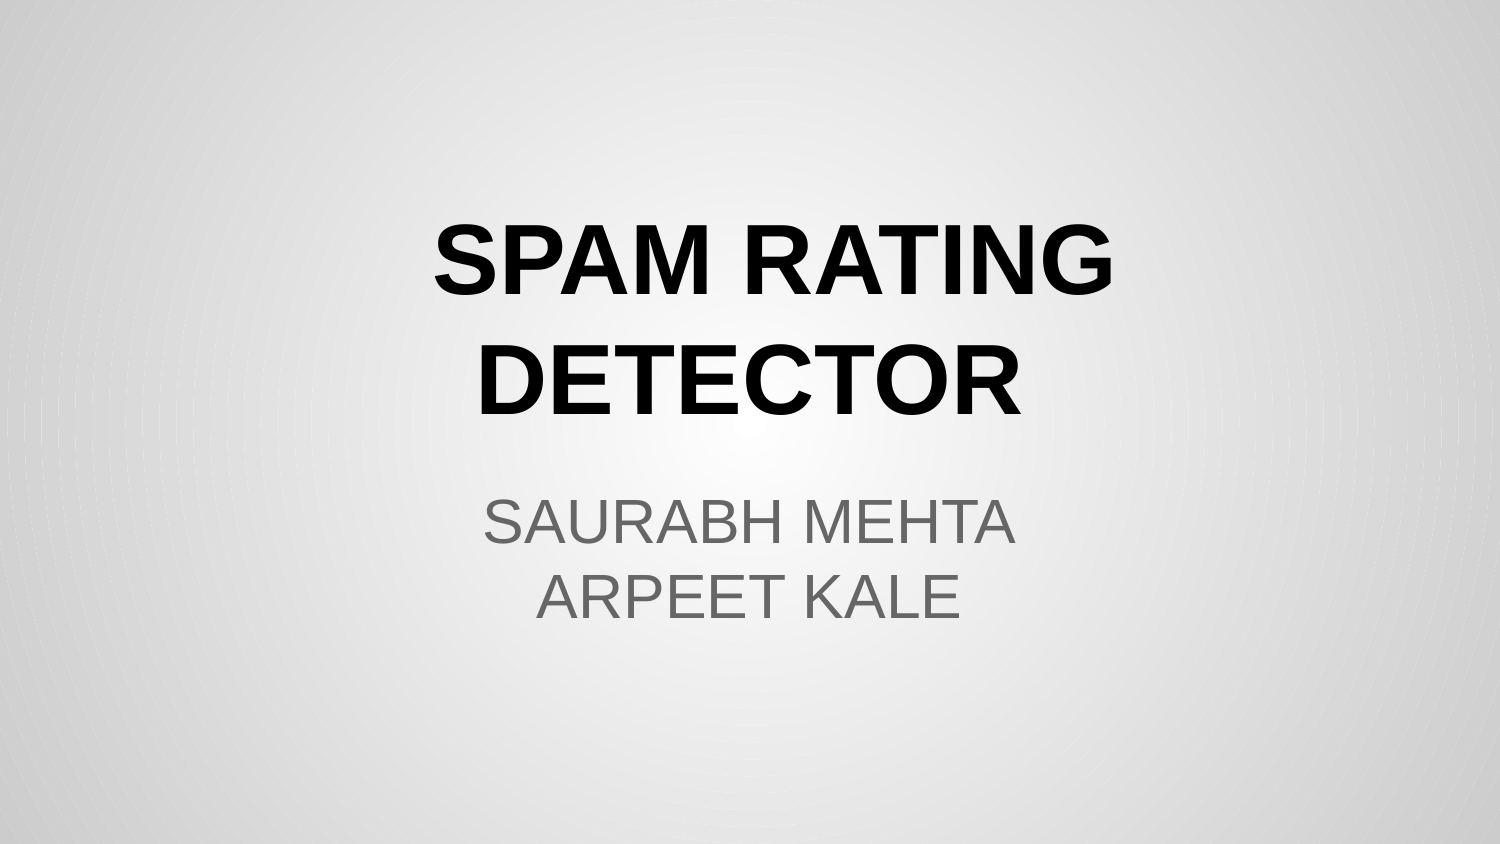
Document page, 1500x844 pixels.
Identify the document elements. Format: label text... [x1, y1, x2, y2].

title SPAM RATING DETECTOR [112, 259, 1388, 450]
subtitle SAURABH MEHTA ARPEET KALE [112, 465, 1388, 595]
